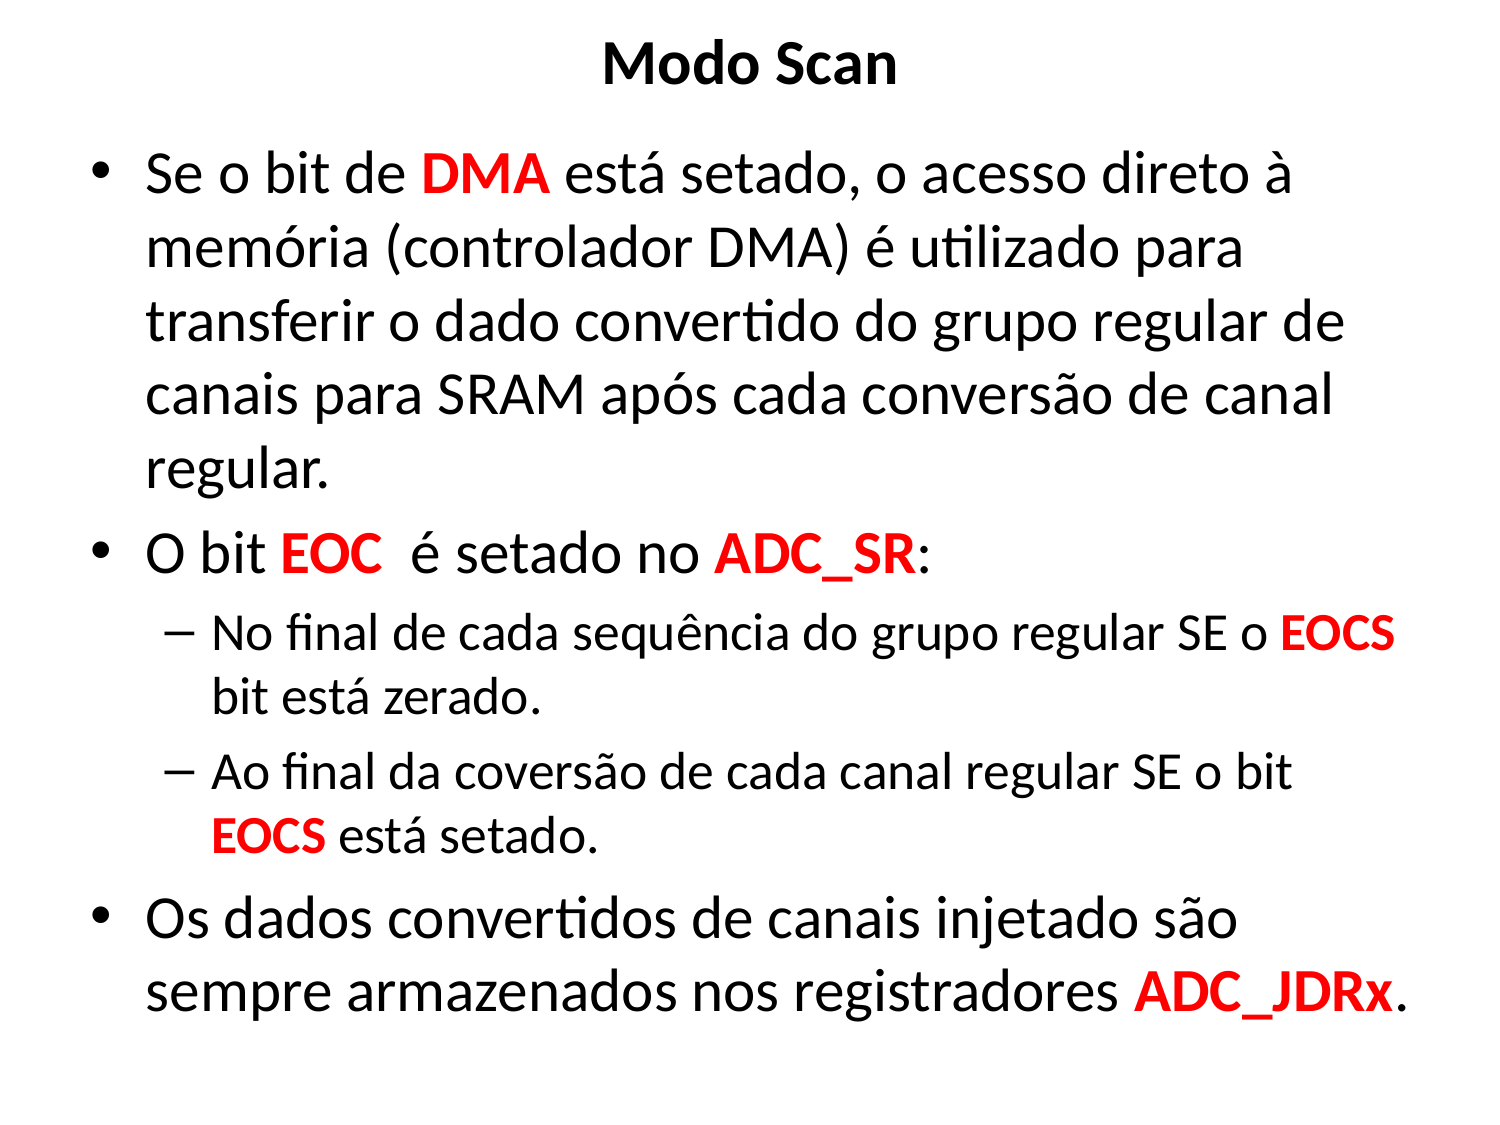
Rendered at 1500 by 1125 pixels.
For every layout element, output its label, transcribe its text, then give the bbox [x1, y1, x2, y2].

title Modo Scan [75, 12, 1425, 105]
list Se o bit de DMA está setado, o acesso direto à memória (controlador DMA) é utilizado para transferir o dado convertido do grupo regular de canais para SRAM após cada conversão de canal regular. O bit EOC é setado no ADC_SR: No final de cada sequência do grupo regular SE o EOCS bit está zerado. Ao final da coversão de cada canal regular SE o bit EOCS está setado. Os dados convertidos de canais injetado são sempre armazenados nos registradores ADC_JDRx. [75, 125, 1425, 1063]
